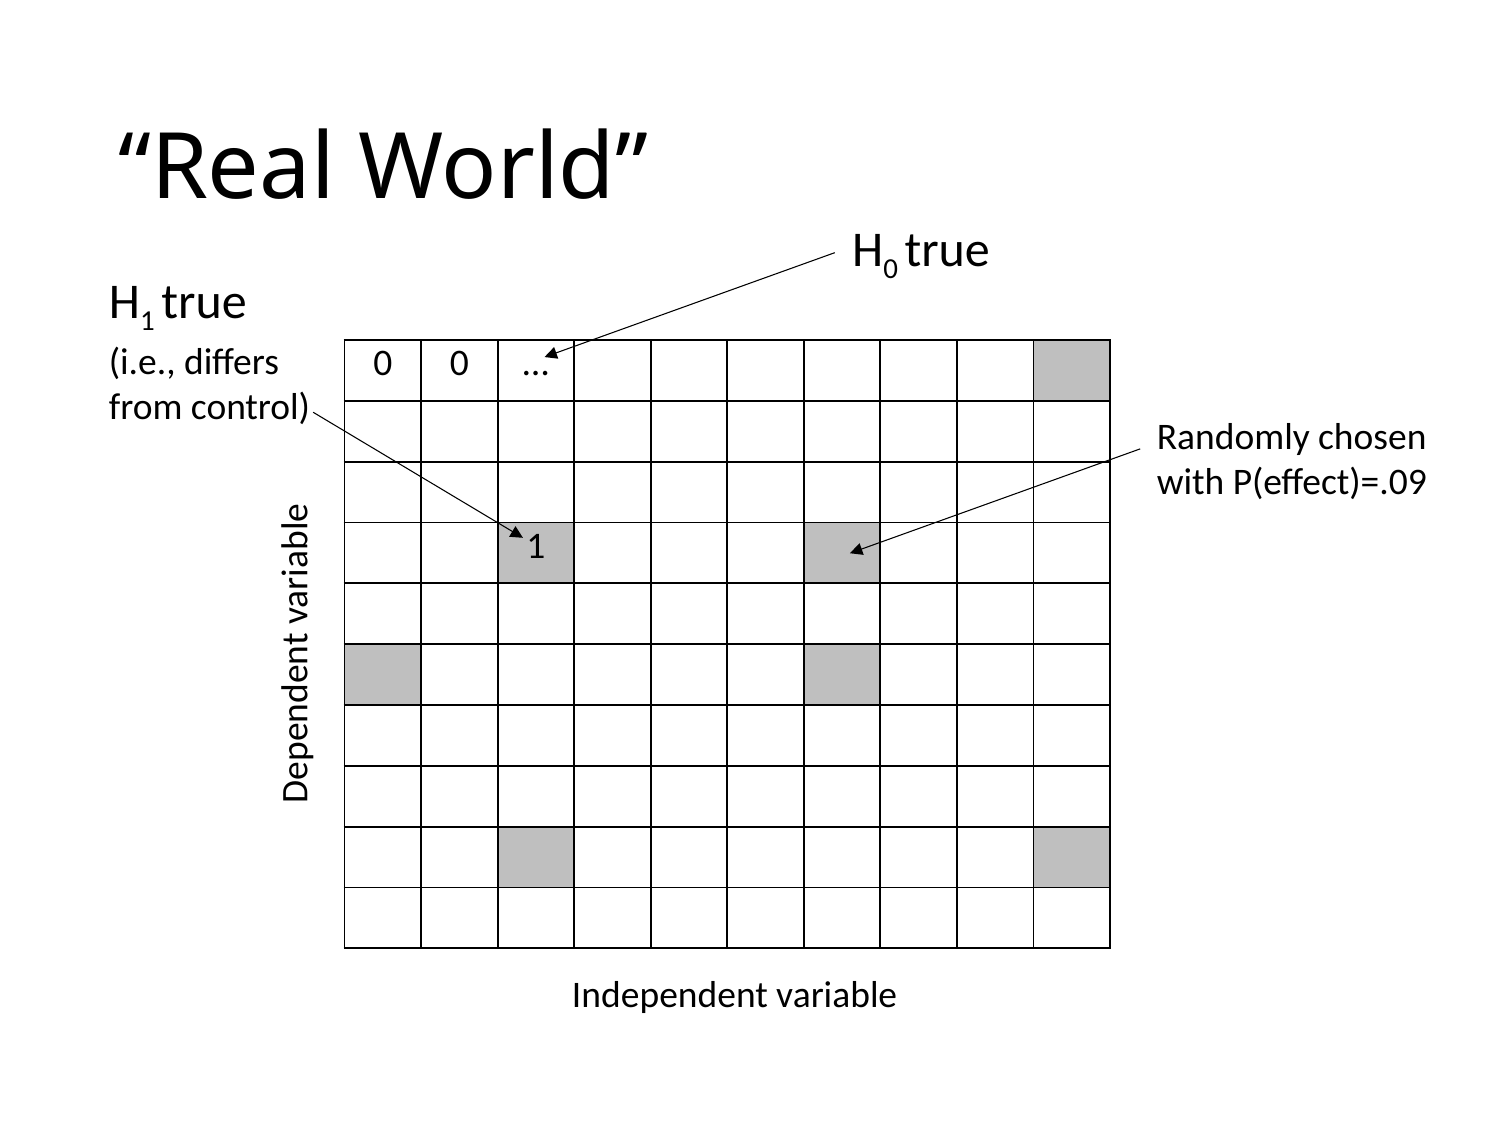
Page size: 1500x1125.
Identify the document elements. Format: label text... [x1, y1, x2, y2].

table_cell [1034, 706, 1109, 765]
table_cell [958, 584, 1033, 643]
table_cell [728, 645, 803, 704]
title “Real World” [103, 59, 1397, 278]
table_cell [575, 706, 650, 765]
table_cell [523, 463, 573, 522]
table_cell [728, 463, 803, 522]
table_cell [499, 645, 573, 704]
table_cell [652, 523, 726, 582]
table_cell [958, 554, 1033, 582]
table_cell [345, 645, 420, 704]
table_cell [881, 888, 956, 947]
table_cell [345, 584, 420, 643]
table_cell [1034, 554, 1109, 582]
table_cell [345, 706, 420, 765]
table_cell [728, 828, 803, 887]
table_cell [575, 888, 650, 947]
table_cell [345, 828, 420, 887]
table_header [728, 357, 803, 400]
table_cell 1 [499, 523, 573, 582]
table_header [805, 357, 879, 400]
table_cell [499, 767, 573, 826]
table_cell [805, 767, 879, 826]
table_cell [881, 767, 956, 826]
table_cell [575, 645, 650, 704]
table_cell [1034, 767, 1109, 826]
table_cell [422, 888, 497, 947]
table_cell [652, 888, 726, 947]
table_cell [881, 584, 956, 643]
table_cell [805, 888, 879, 947]
table_cell [422, 767, 497, 826]
table_cell [499, 828, 573, 887]
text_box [849, 404, 1453, 554]
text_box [92, 260, 523, 538]
table_cell [575, 828, 650, 887]
table_cell [652, 402, 726, 461]
table_cell [652, 584, 726, 643]
table_cell [958, 888, 1033, 947]
table_cell [499, 888, 573, 947]
table_cell [575, 463, 650, 522]
table_cell [575, 523, 650, 582]
table_cell [805, 828, 879, 887]
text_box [544, 208, 1008, 357]
table_cell [652, 828, 726, 887]
table_cell [523, 402, 573, 461]
table_cell [728, 402, 803, 461]
table_cell [805, 584, 879, 643]
table_header [881, 357, 956, 400]
table_cell [958, 767, 1033, 826]
table_cell [958, 706, 1033, 765]
table_cell [422, 828, 497, 887]
table_cell [881, 828, 956, 887]
table_cell [345, 538, 420, 582]
table_cell [958, 645, 1033, 704]
table_cell [422, 645, 497, 704]
table_cell [805, 463, 849, 522]
table_cell [422, 584, 497, 643]
table_cell [805, 645, 879, 704]
table_cell [652, 645, 726, 704]
table_header [1034, 341, 1109, 400]
text_box Independent variable [557, 962, 913, 1023]
table_cell [1034, 828, 1109, 887]
table_cell [728, 888, 803, 947]
table_cell [422, 706, 497, 765]
table_cell [1034, 888, 1109, 947]
table_cell [805, 706, 879, 765]
text_box Dependent variable [262, 538, 323, 819]
table_cell [345, 767, 420, 826]
table_cell [499, 706, 573, 765]
table_cell [499, 584, 573, 643]
table_cell [652, 767, 726, 826]
table_header … [523, 341, 573, 400]
table_cell [1034, 645, 1109, 704]
table_cell [575, 767, 650, 826]
table_cell [958, 828, 1033, 887]
table_header [652, 357, 726, 400]
table_cell [345, 888, 420, 947]
table_cell [575, 402, 650, 461]
table_cell [728, 523, 803, 582]
table_cell [652, 706, 726, 765]
table_cell [1034, 584, 1109, 643]
table_cell [728, 584, 803, 643]
table_cell [881, 645, 956, 704]
table_cell [575, 584, 650, 643]
table_cell [881, 706, 956, 765]
table_cell [805, 402, 879, 461]
table_cell [728, 706, 803, 765]
table_cell [728, 767, 803, 826]
table_cell [805, 523, 879, 582]
table_cell [652, 463, 726, 522]
table_cell [881, 554, 956, 582]
table_cell [422, 538, 497, 582]
table_header [958, 341, 1033, 400]
table_header [575, 357, 650, 400]
